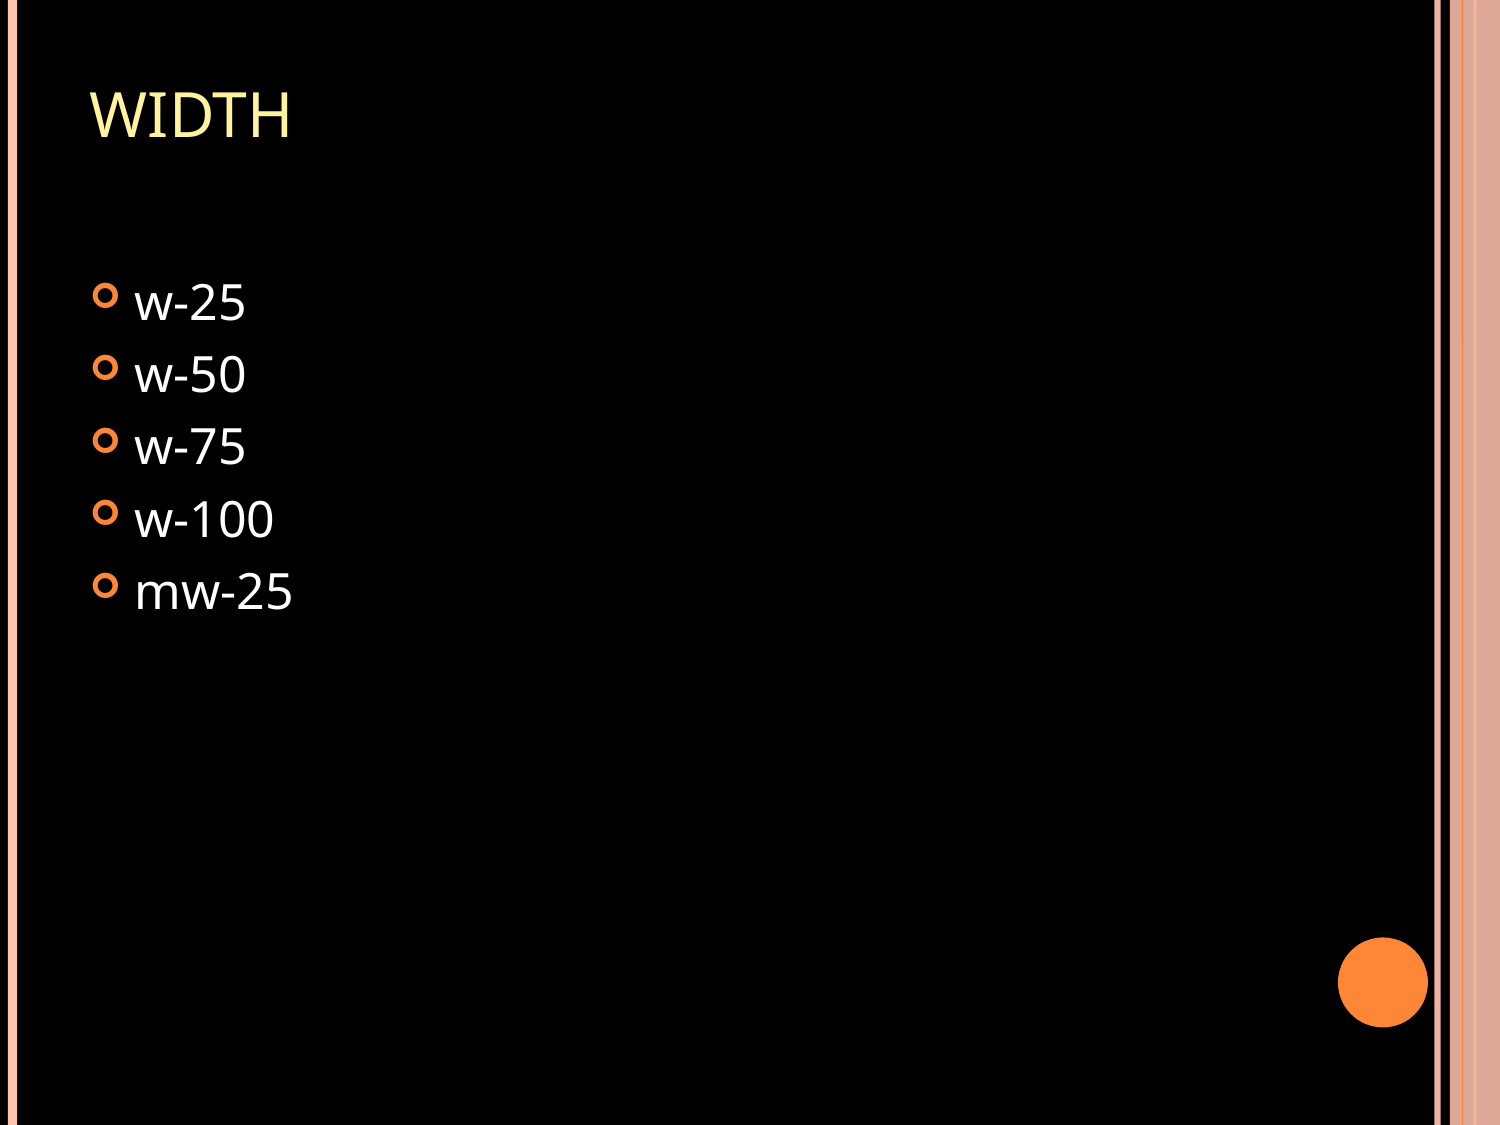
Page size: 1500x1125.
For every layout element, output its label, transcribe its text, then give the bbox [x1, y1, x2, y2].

list w-25 w-50 w-75 w-100 mw-25 [75, 262, 1300, 1062]
title Width [75, 45, 1300, 233]
